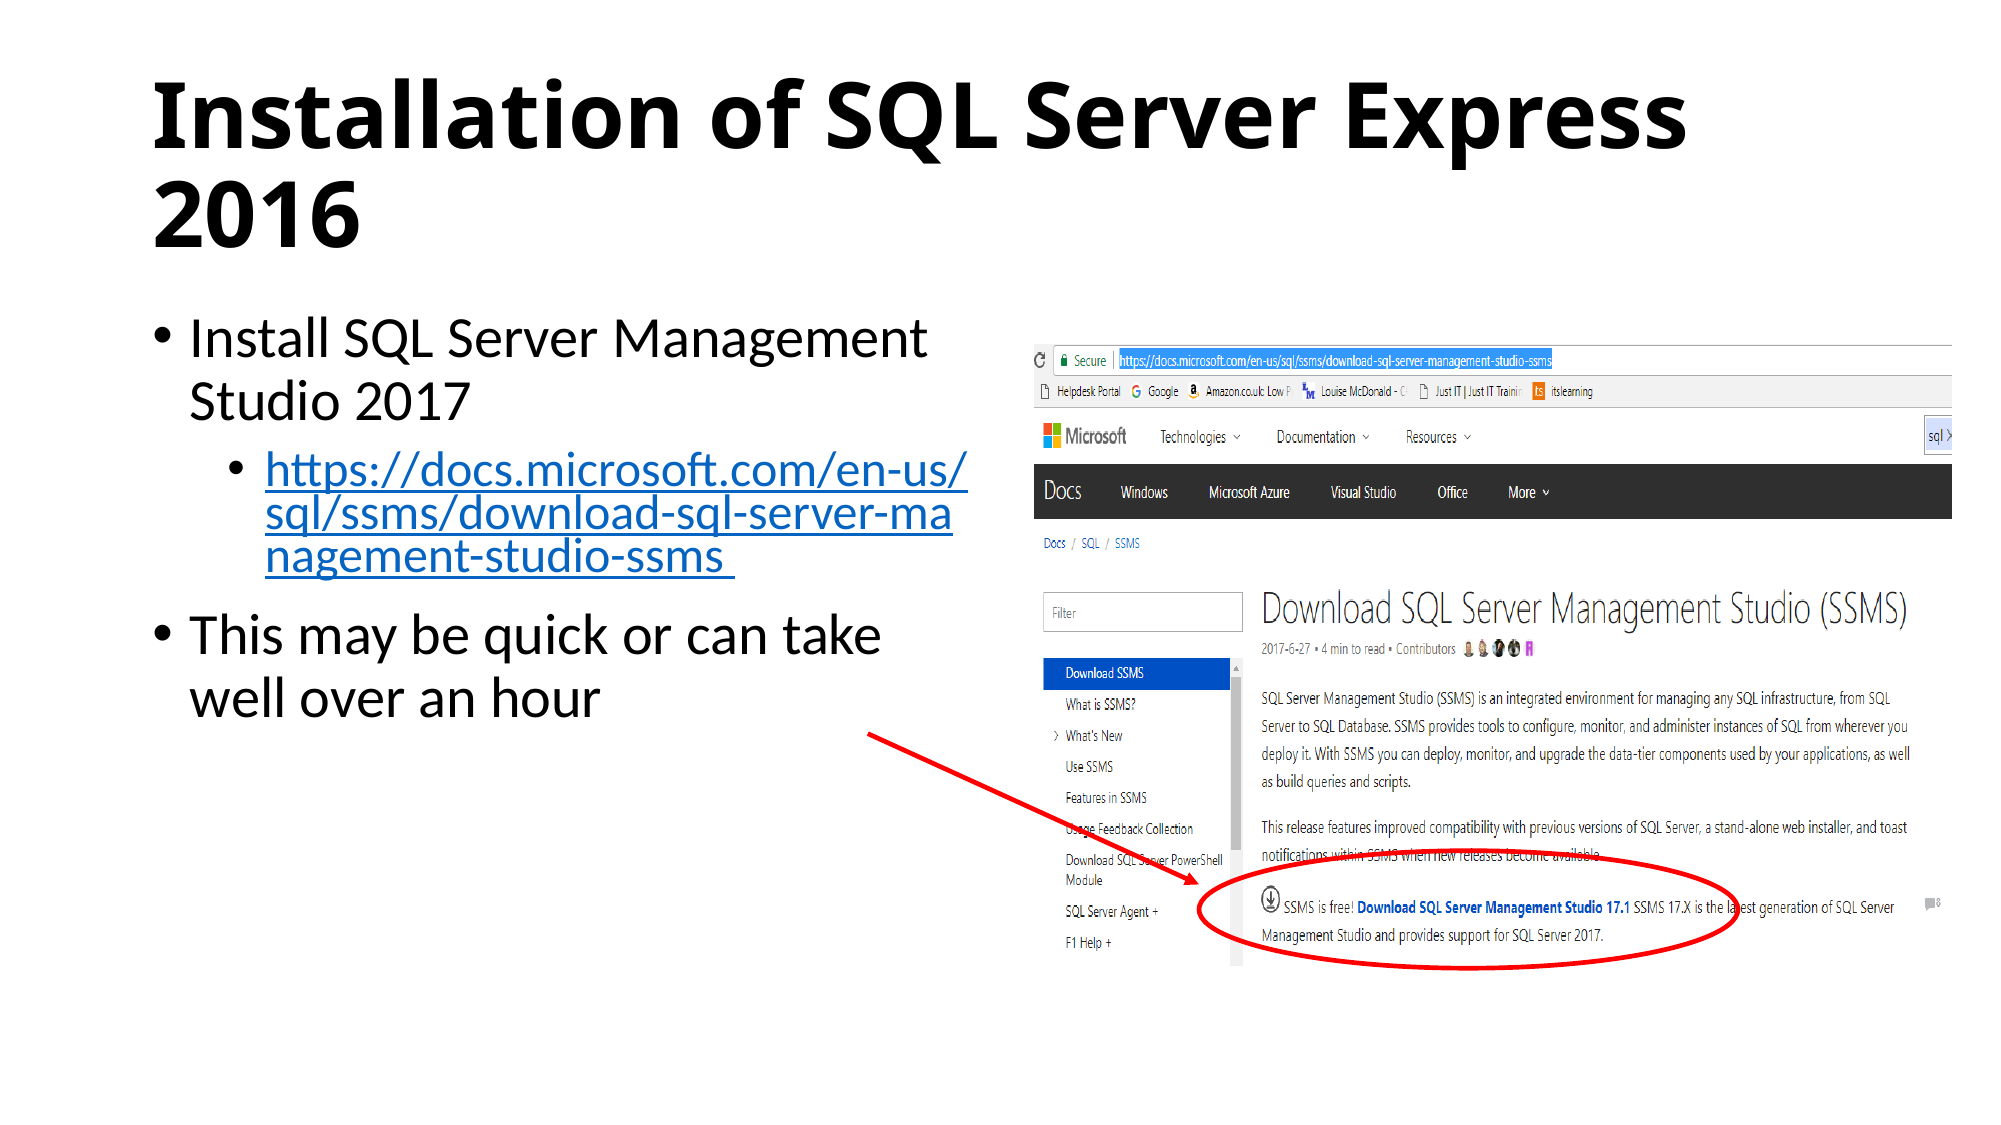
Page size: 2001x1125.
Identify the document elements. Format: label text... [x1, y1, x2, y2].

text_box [1034, 344, 1952, 969]
title Installation of SQL Server Express 2016 [137, 59, 1863, 278]
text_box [867, 733, 1200, 885]
list Install SQL Server Management Studio 2017 https://docs.microsoft.com/en-us/sql/ssms/download-sql-server-management-studio-ssms This may be quick or can take well over an hour [137, 299, 988, 1105]
